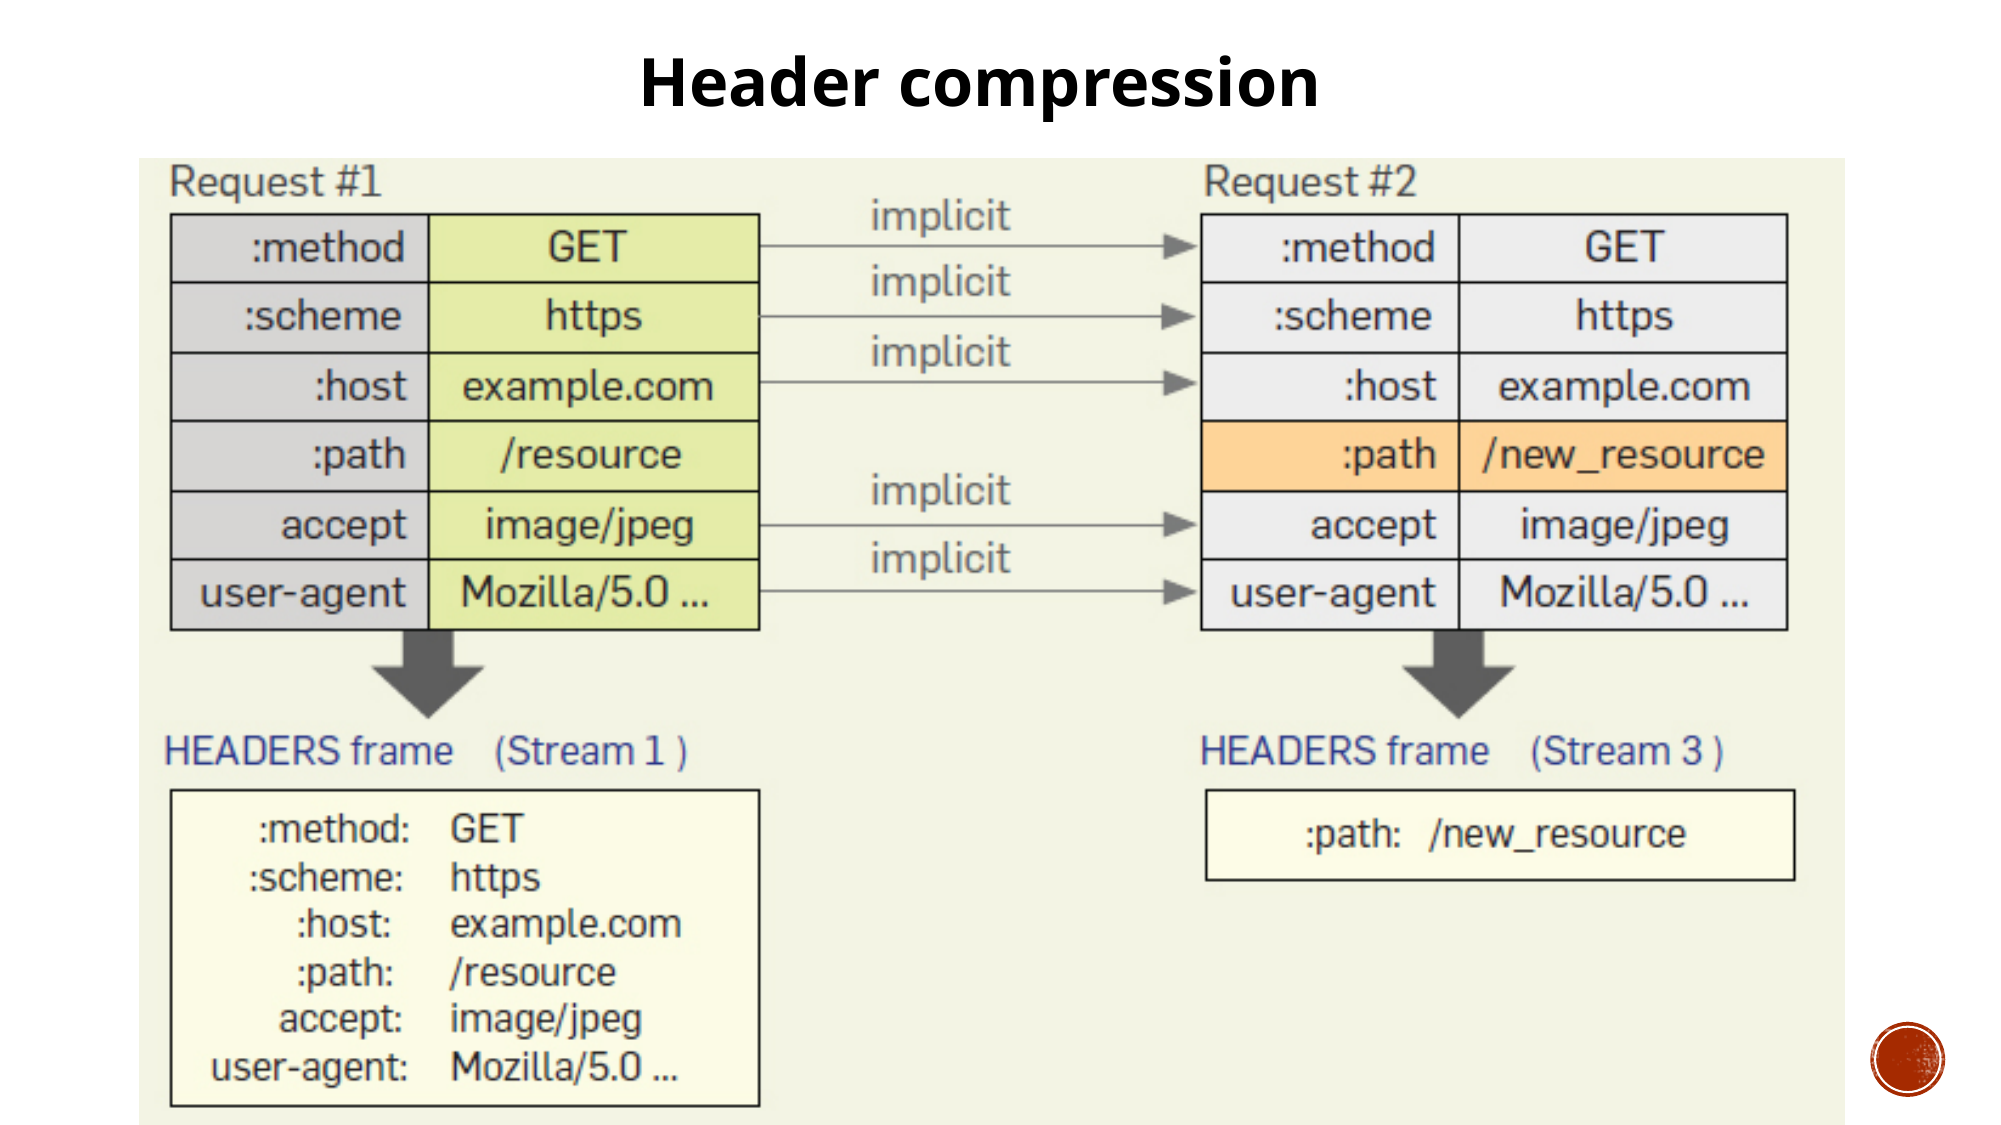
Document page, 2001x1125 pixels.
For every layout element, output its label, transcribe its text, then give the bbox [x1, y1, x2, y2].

picture [139, 158, 1845, 1125]
text_box Header compression [412, 32, 1548, 128]
